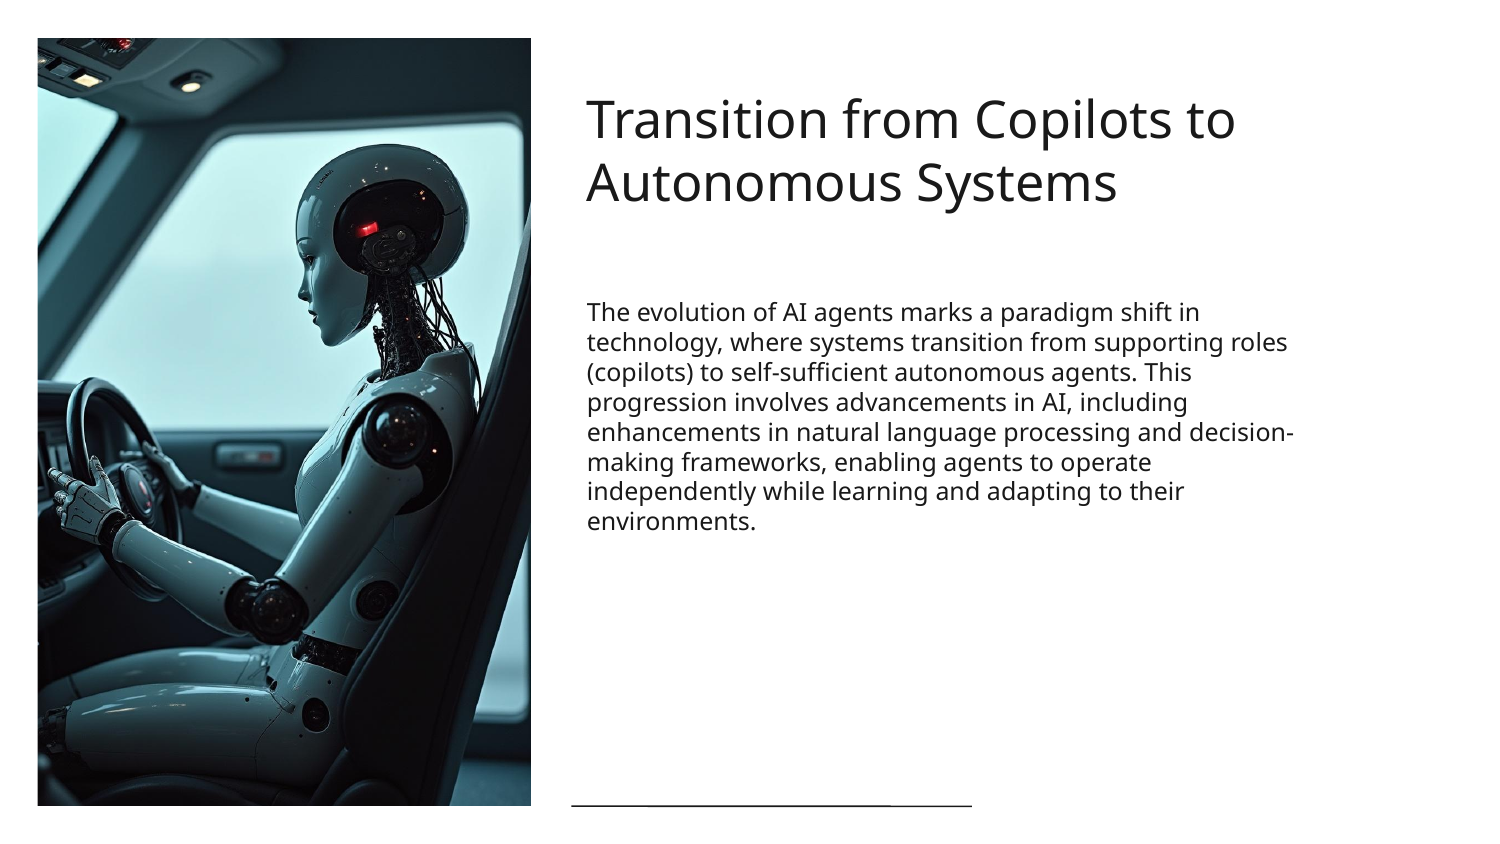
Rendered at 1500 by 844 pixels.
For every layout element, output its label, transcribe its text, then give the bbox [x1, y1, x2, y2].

subtitle The evolution of AI agents marks a paradigm shift in technology, where systems transition from supporting roles (copilots) to self-sufficient autonomous agents. This progression involves advancements in AI, including enhancements in natural language processing and decision-making frameworks, enabling agents to operate independently while learning and adapting to their environments. [571, 281, 1335, 749]
title Transition from Copilots to Autonomous Systems [571, 39, 1335, 227]
picture [37, 37, 532, 806]
